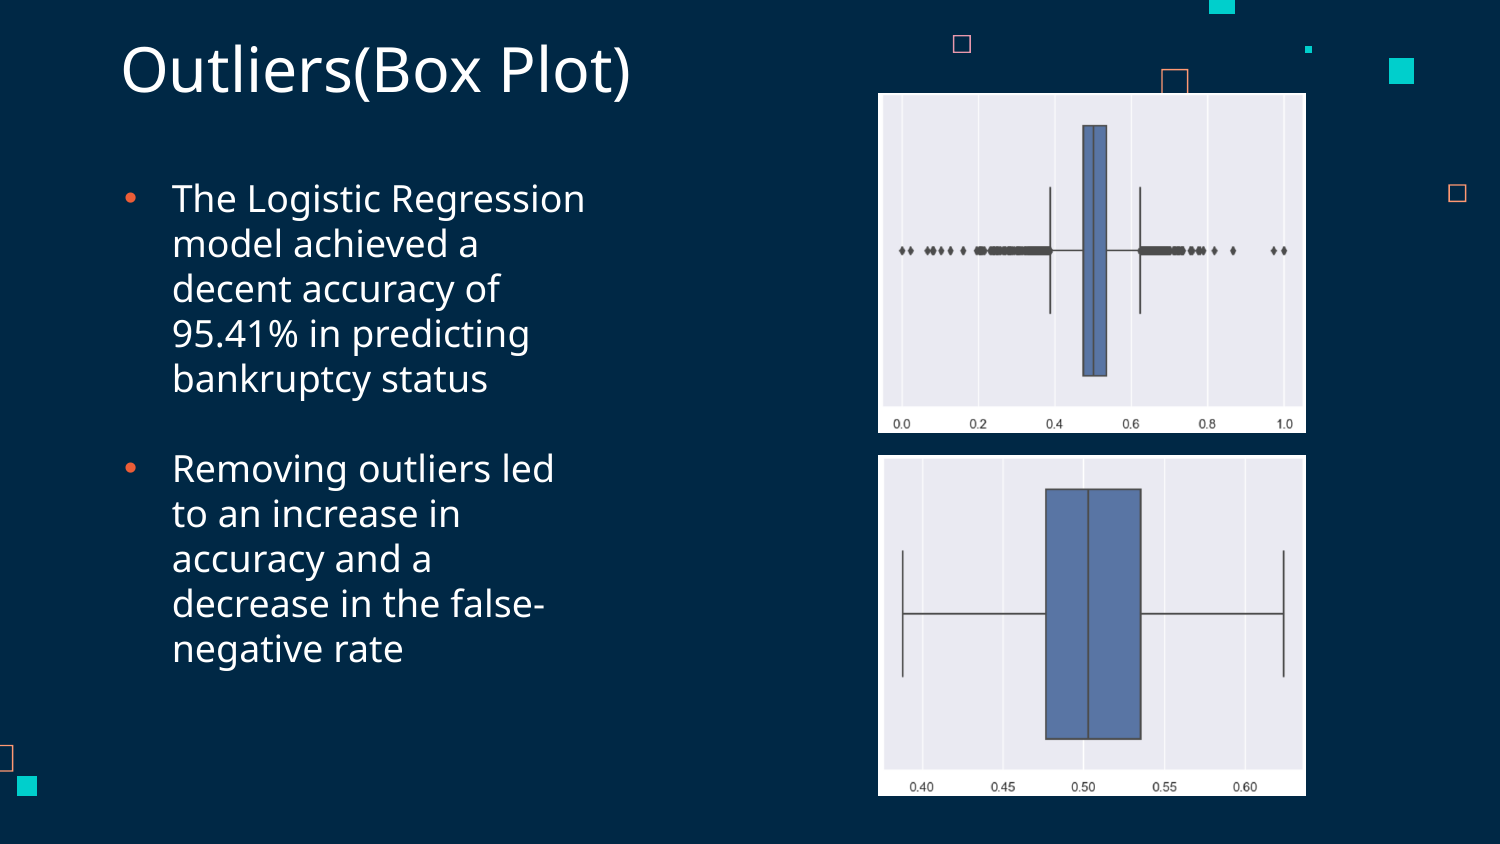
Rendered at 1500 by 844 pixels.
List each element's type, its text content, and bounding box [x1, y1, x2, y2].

picture [878, 454, 1306, 797]
list The Logistic Regression model achieved a decent accuracy of 95.41% in predicting bankruptcy status Removing outliers led to an increase in accuracy and a decrease in the false-negative rate [81, 159, 608, 798]
title Outliers(Box Plot) [105, 25, 1197, 121]
picture [878, 92, 1306, 433]
